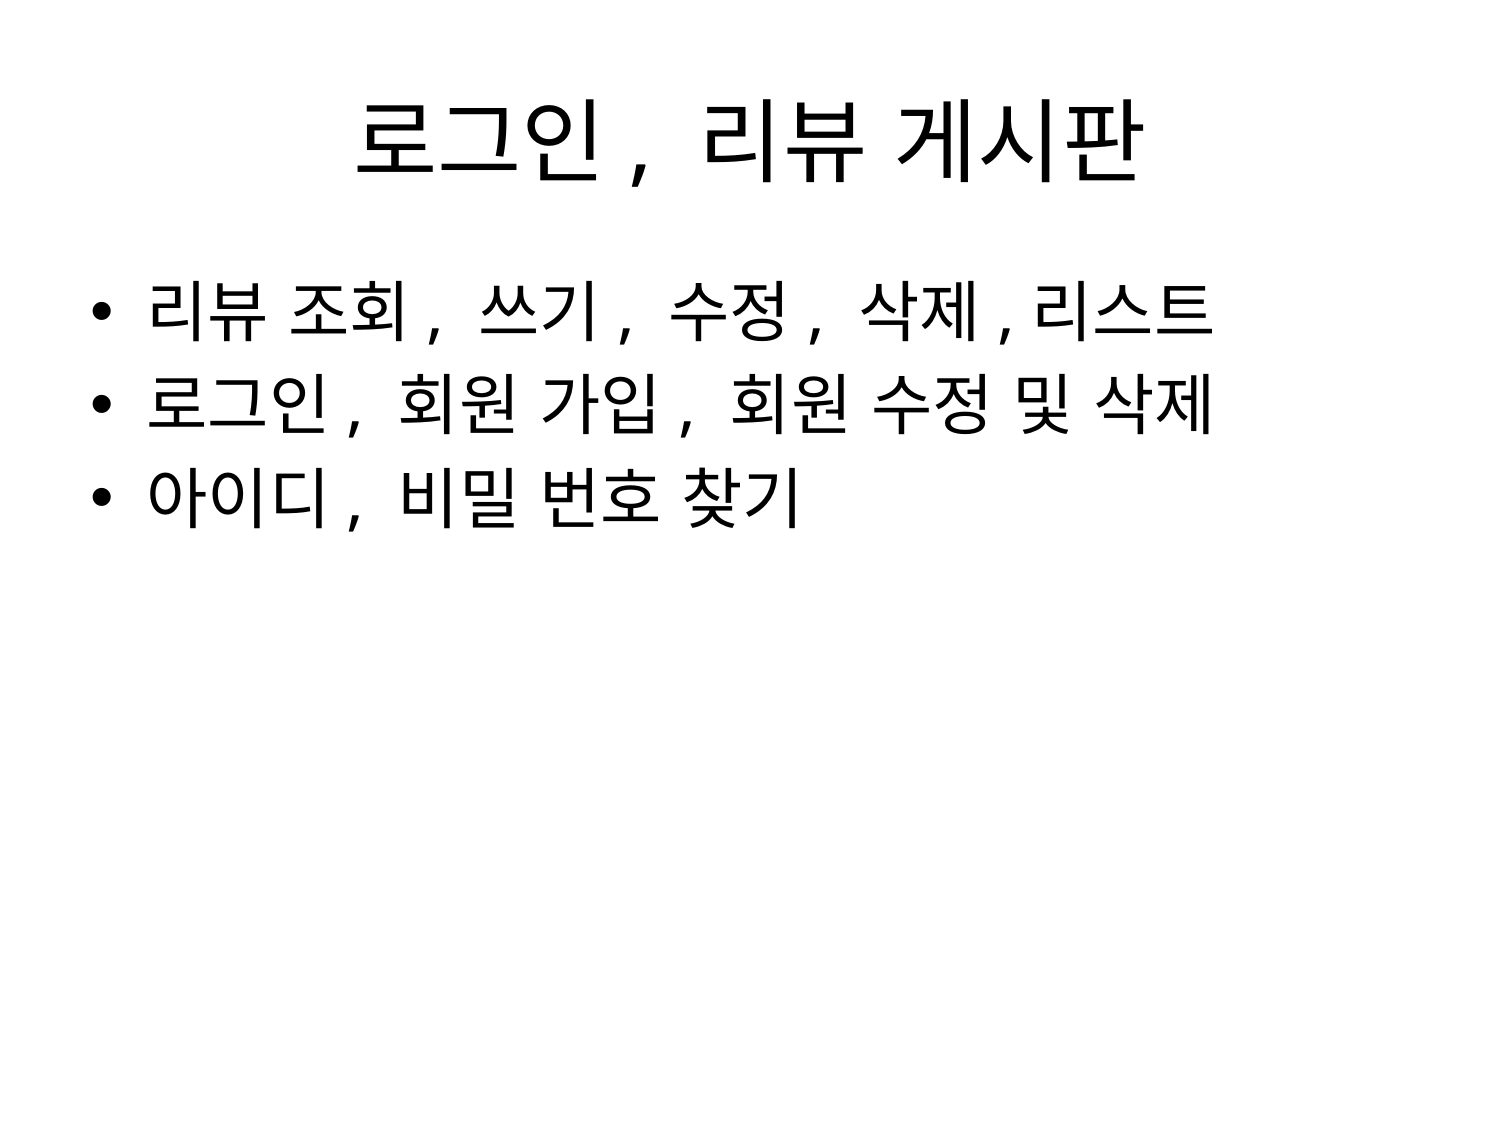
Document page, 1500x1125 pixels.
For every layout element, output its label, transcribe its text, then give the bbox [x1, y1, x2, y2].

title 로그인, 리뷰 게시판 [75, 45, 1425, 233]
list 리뷰 조회, 쓰기, 수정, 삭제,리스트 로그인, 회원 가입, 회원 수정 및 삭제 아이디, 비밀 번호 찾기 [75, 262, 1425, 1005]
